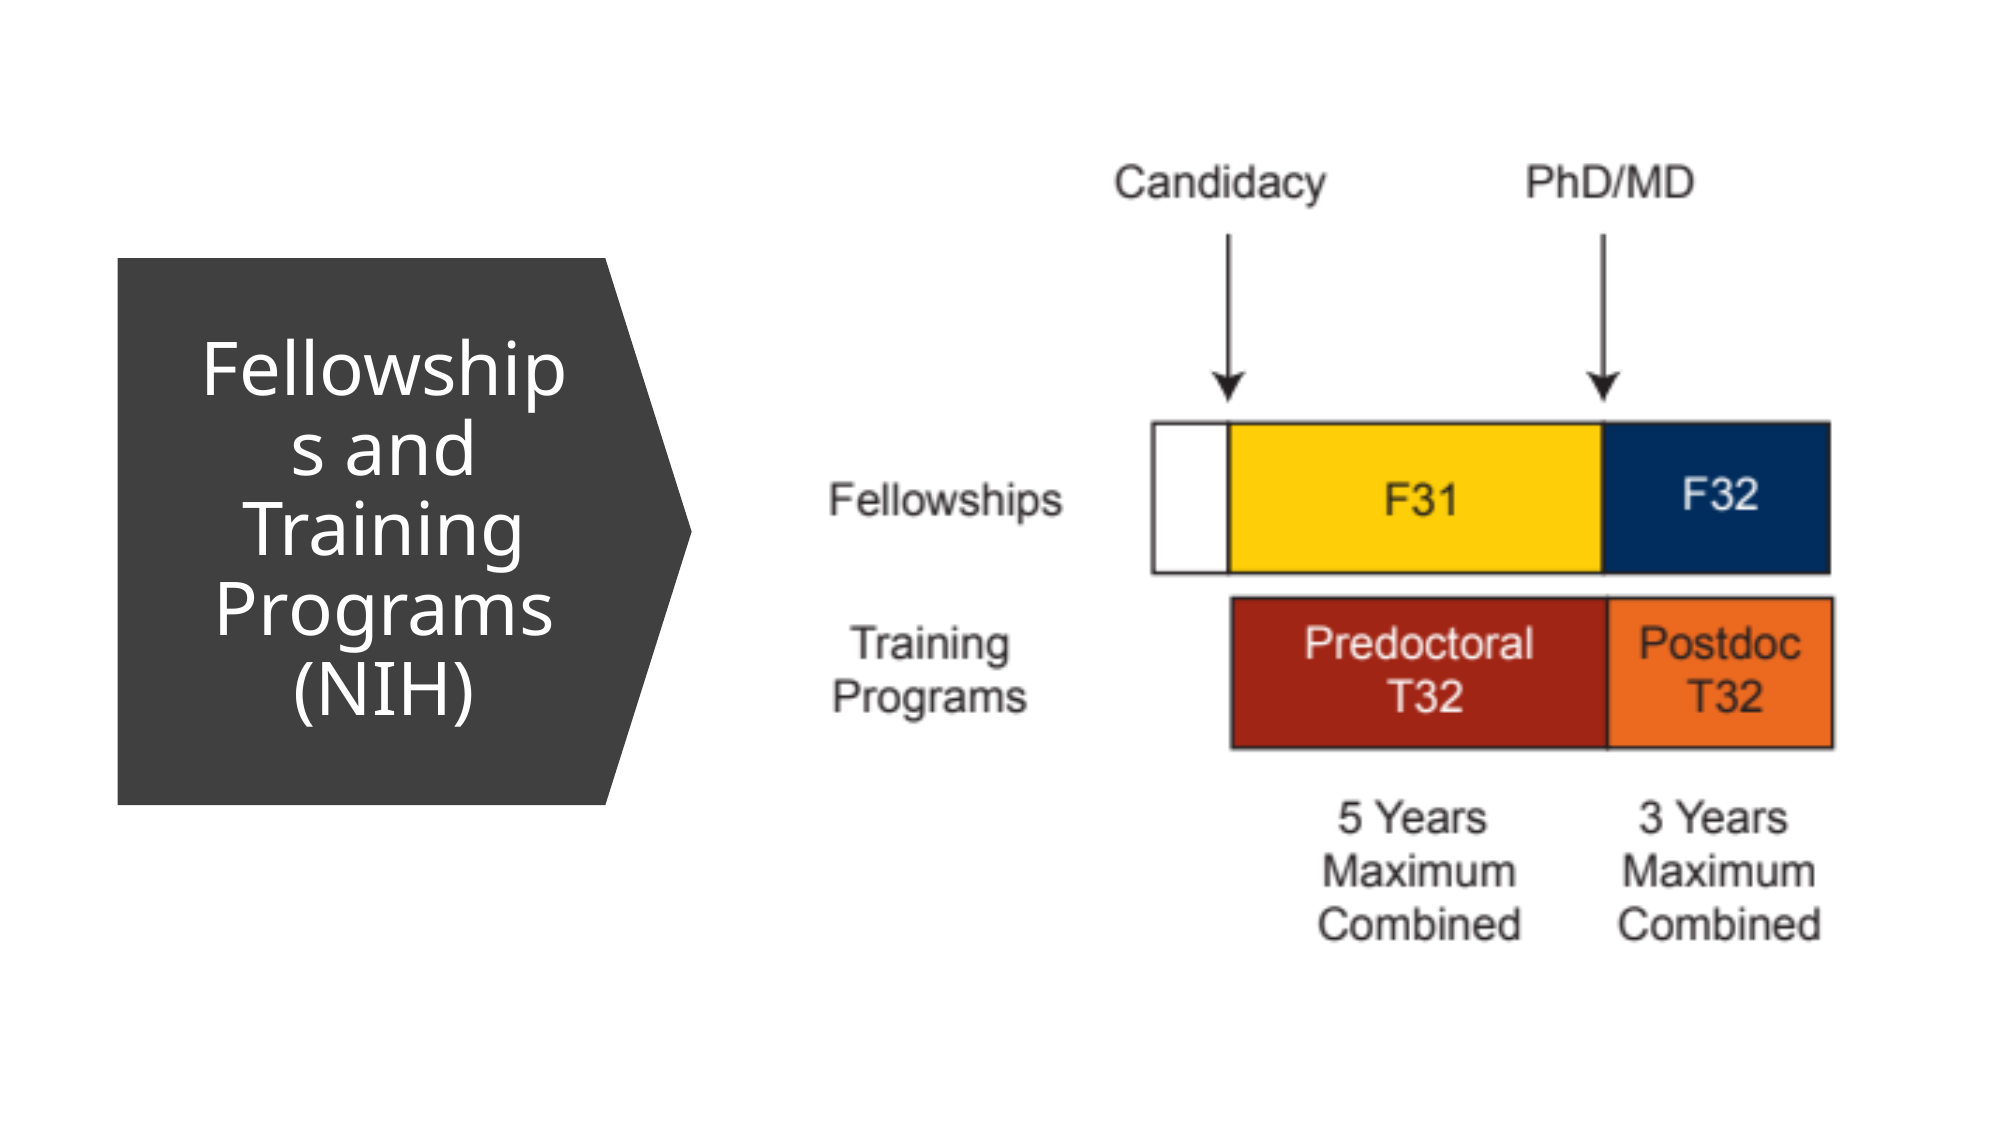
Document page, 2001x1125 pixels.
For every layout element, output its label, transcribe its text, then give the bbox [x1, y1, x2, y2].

picture [783, 130, 1897, 994]
title Fellowships and Training Programs (NIH) [168, 322, 601, 741]
text_box [116, 256, 694, 807]
